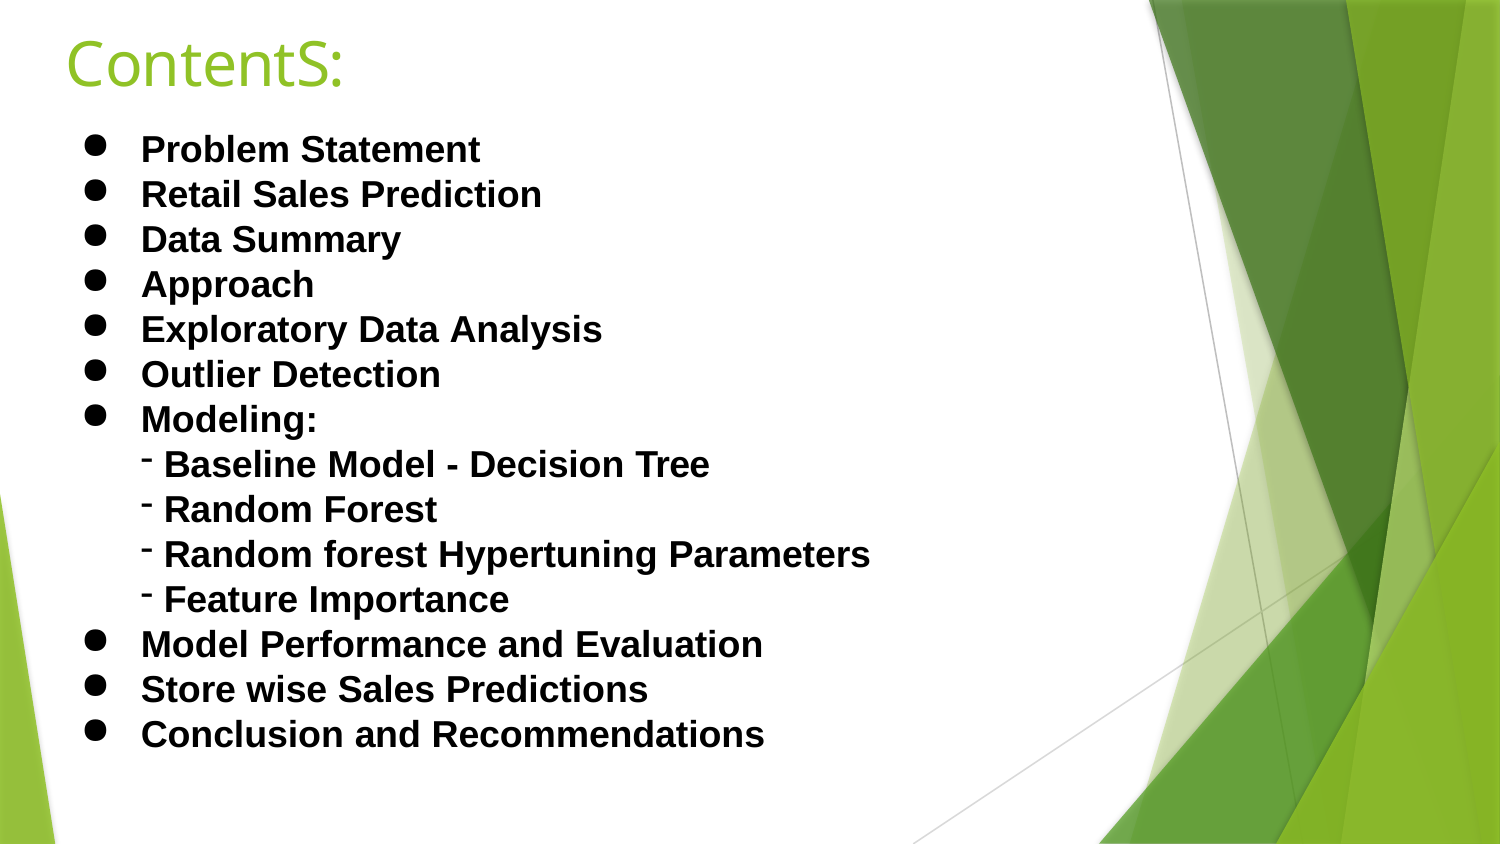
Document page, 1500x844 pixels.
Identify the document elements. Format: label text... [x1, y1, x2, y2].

text_box Problem Statement Retail Sales Prediction Data Summary Approach Exploratory Data Analysis Outlier Detection Modeling: Baseline Model - Decision Tree Random Forest Random forest Hypertuning Parameters Feature Importance Model Performance and Evaluation Store wise Sales Predictions Conclusion and Recommendations [78, 122, 876, 755]
title ContentS: [63, 22, 575, 166]
